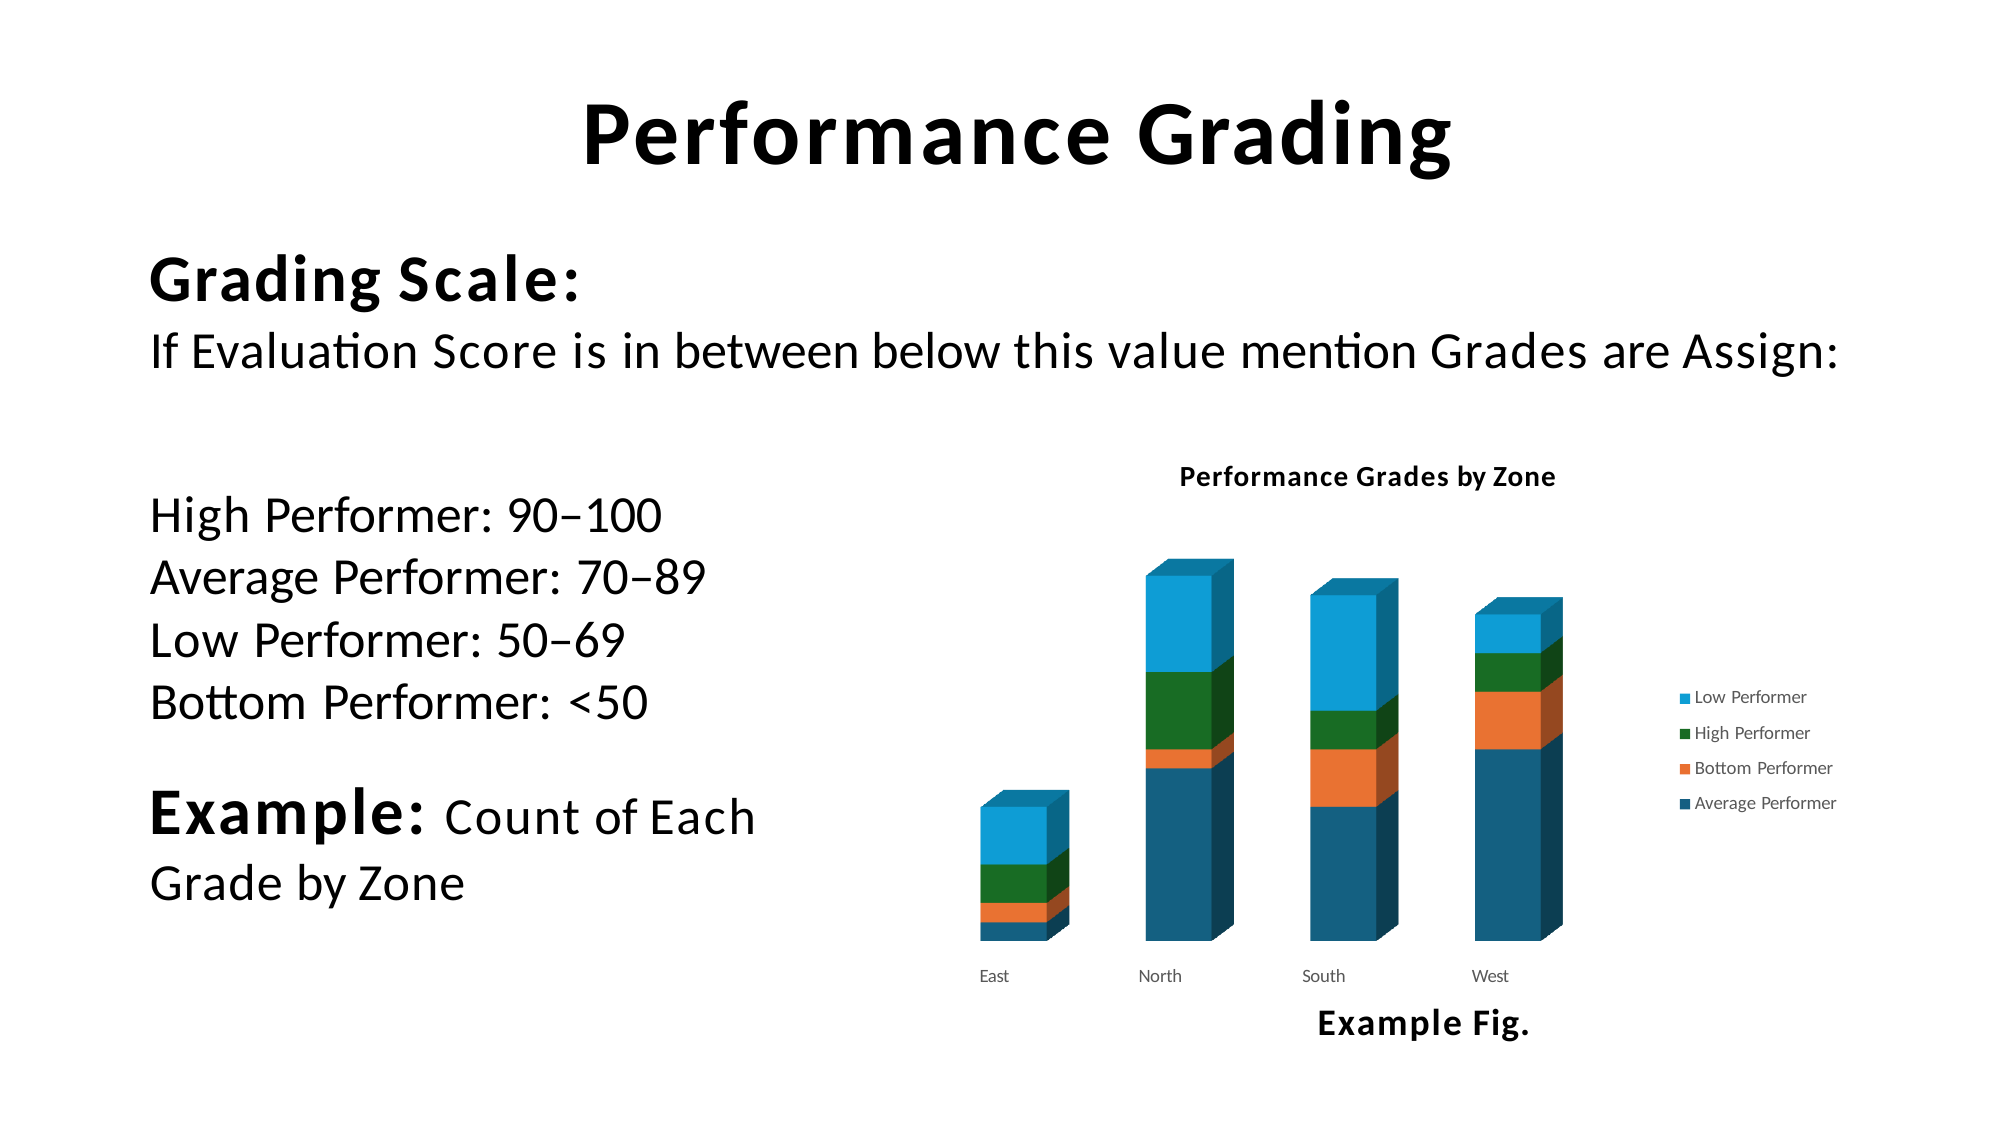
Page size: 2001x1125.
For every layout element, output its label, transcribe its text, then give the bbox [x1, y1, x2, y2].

text_box [1679, 764, 1691, 775]
text_box Grading Scale: If Evaluation Score is in between below this value mention Grades are Assign: [147, 232, 1872, 380]
picture [980, 557, 1563, 941]
text_box Low Performer High Performer Bottom Performer Average Performer [1692, 670, 1847, 813]
text_box Performance Grades by Zone [1177, 455, 1565, 493]
text_box [1679, 693, 1691, 704]
text_box [1679, 799, 1691, 810]
text_box [1679, 728, 1691, 740]
text_box East [977, 961, 1018, 987]
title Performance Grading [391, 63, 1512, 232]
text_box South West Example Fig. [1300, 956, 1536, 1043]
text_box High Performer: 90–100 Average Performer: 70–89 Low Performer: 50–69 Bottom Performer: <50 Example: Count of Each Grade by Zone [147, 478, 766, 912]
text_box North [1136, 961, 1188, 987]
